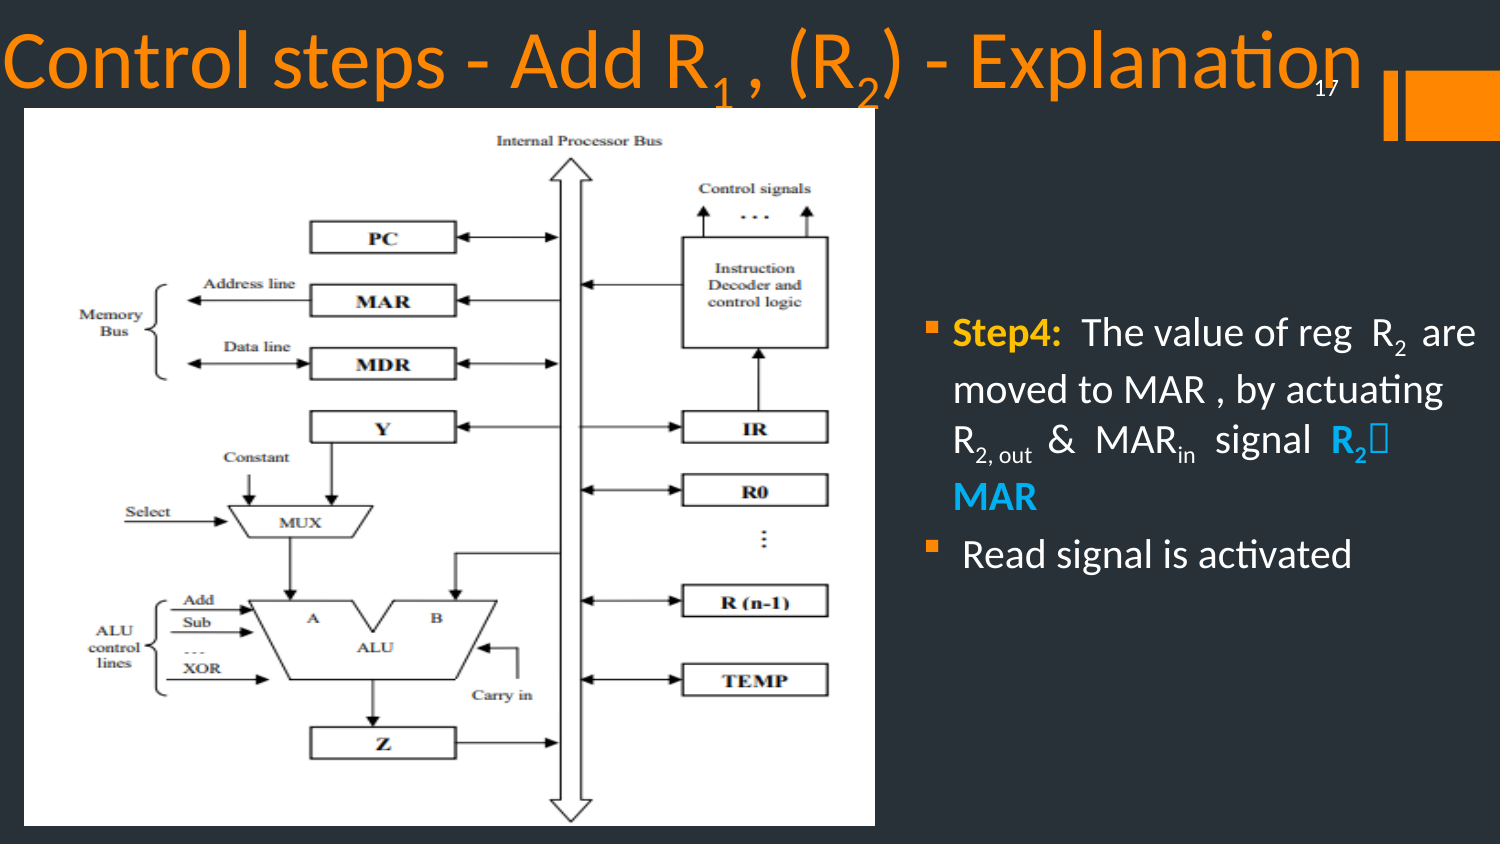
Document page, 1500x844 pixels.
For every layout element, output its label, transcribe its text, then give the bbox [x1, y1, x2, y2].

picture [24, 108, 876, 827]
title Control steps - Add R1 , (R2) - Explanation [0, 0, 1400, 127]
list Step4: The value of reg R2 are moved to MAR , by actuating R2, out & MARin signal R2 MAR Read signal is activated [900, 296, 1497, 844]
